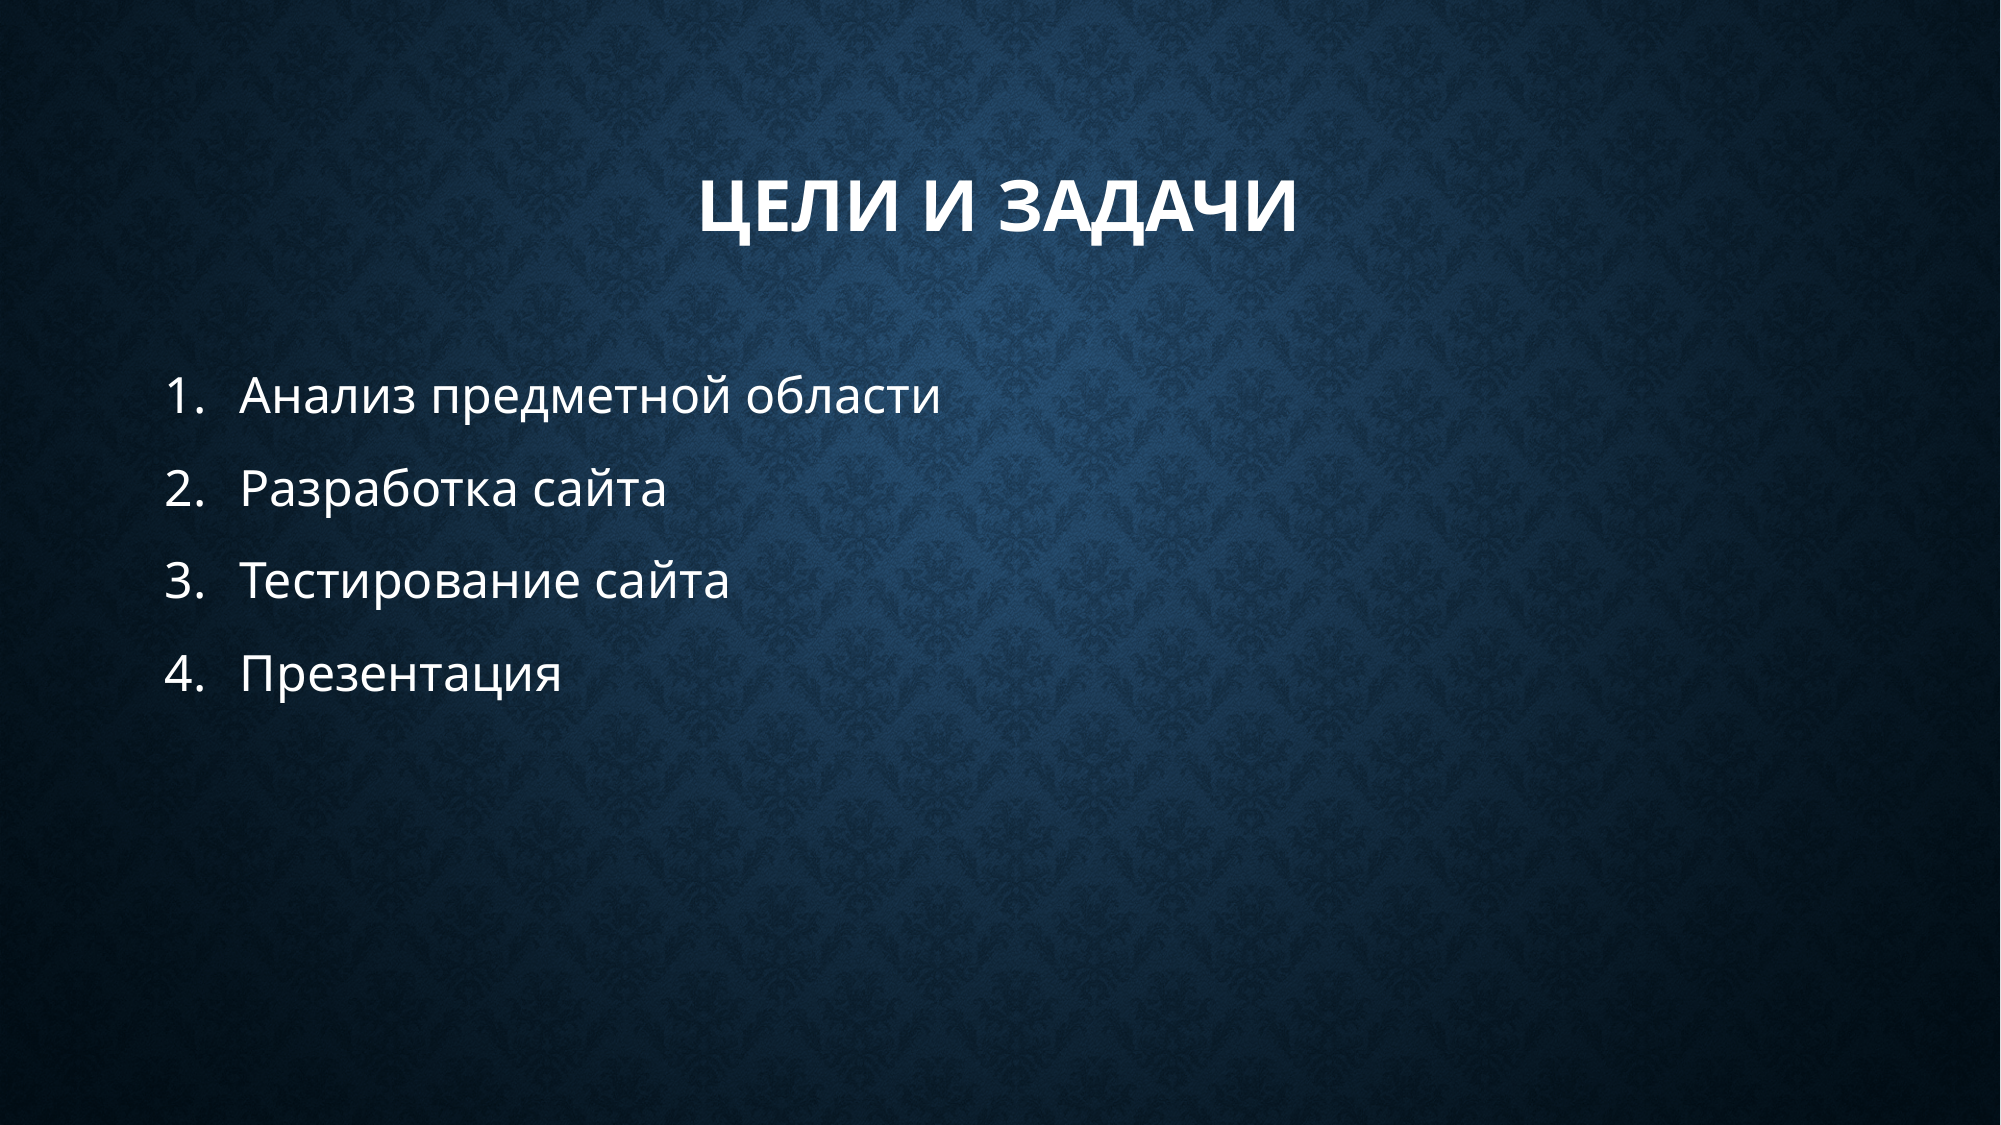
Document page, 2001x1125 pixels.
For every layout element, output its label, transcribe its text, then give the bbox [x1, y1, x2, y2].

list Анализ предметной области Разработка сайта Тестирование сайта Презентация [149, 343, 1849, 950]
title Цели и задачи [149, 99, 1849, 318]
